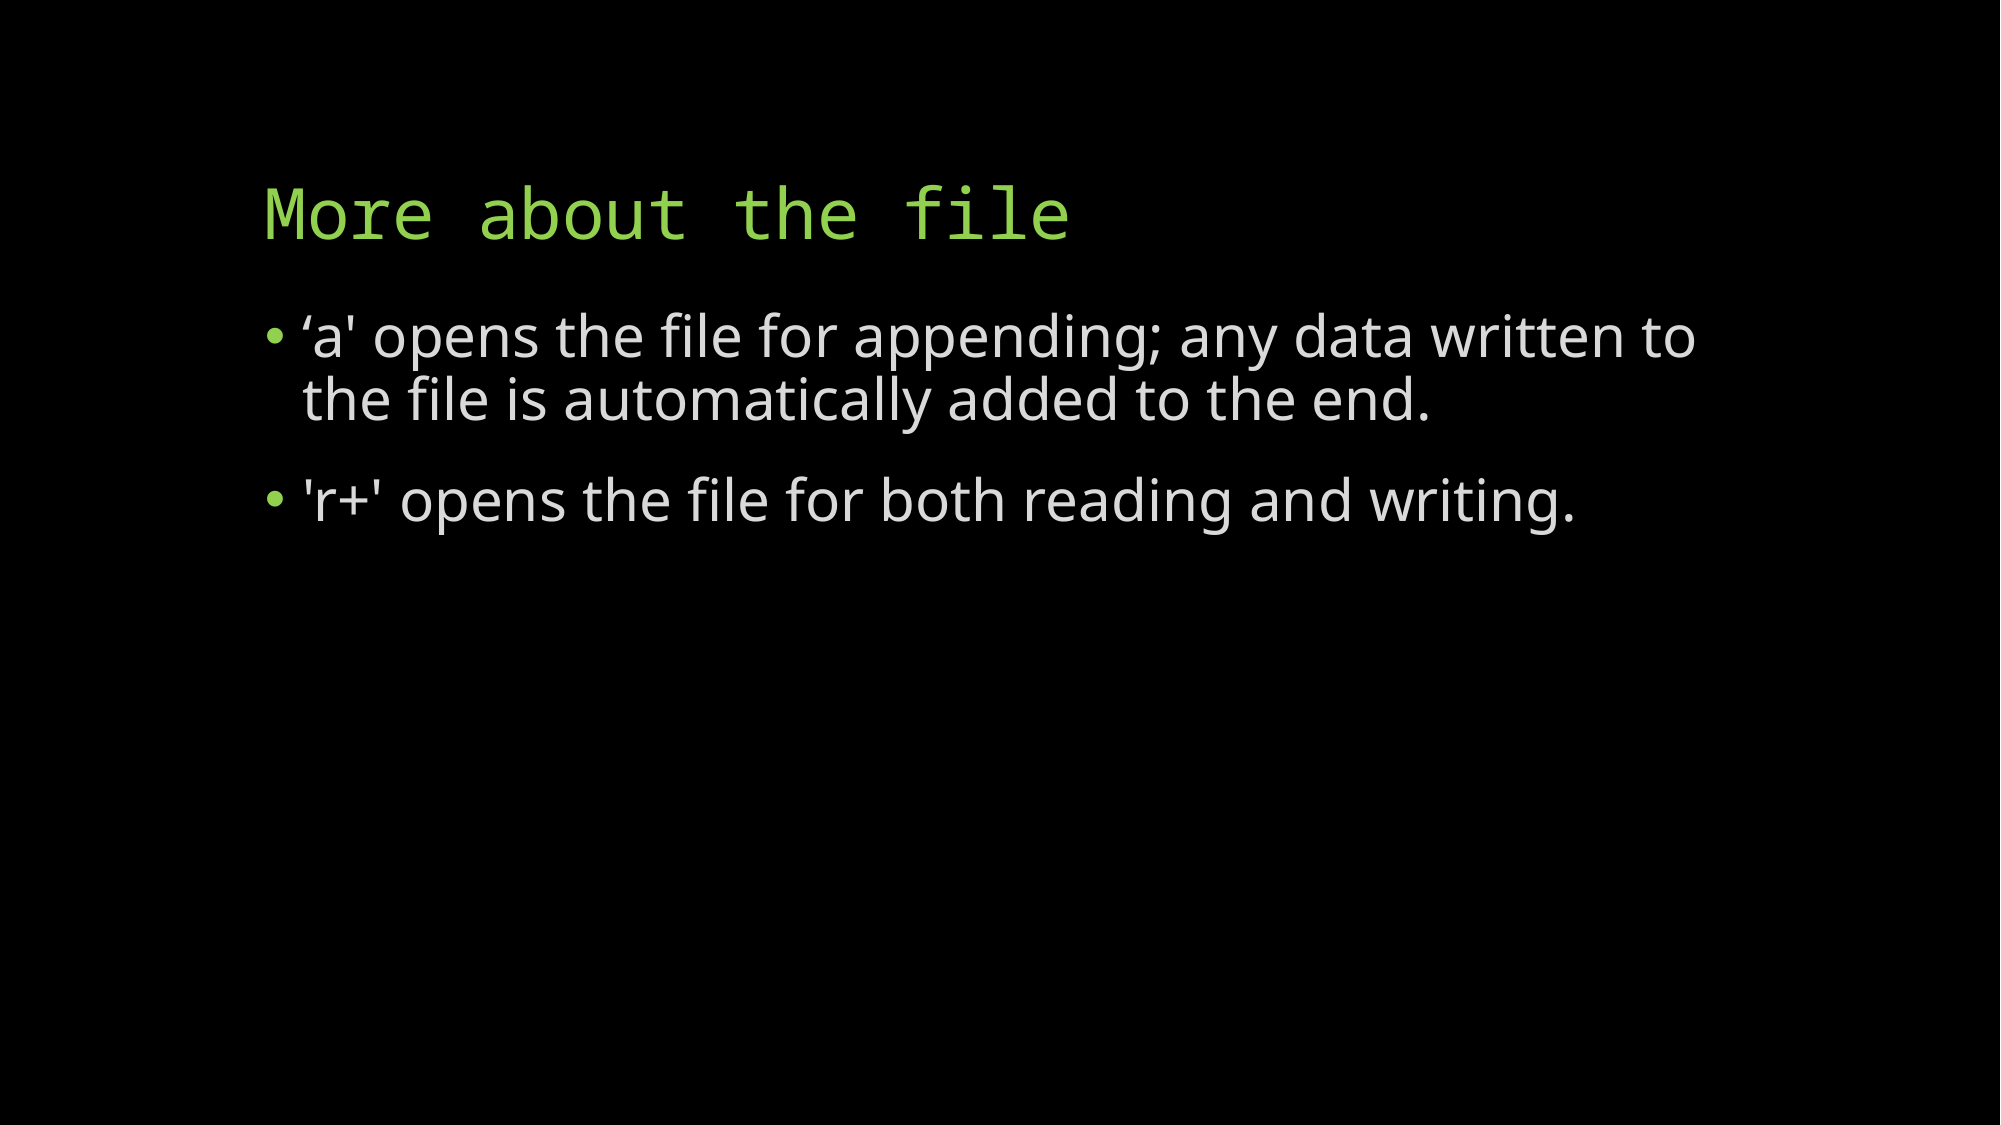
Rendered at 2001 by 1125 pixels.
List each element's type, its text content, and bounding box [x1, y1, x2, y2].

list ‘a' opens the file for appending; any data written to the file is automatically added to the end. 'r+' opens the file for both reading and writing. [249, 299, 1750, 1000]
title More about the file [249, 75, 1750, 263]
